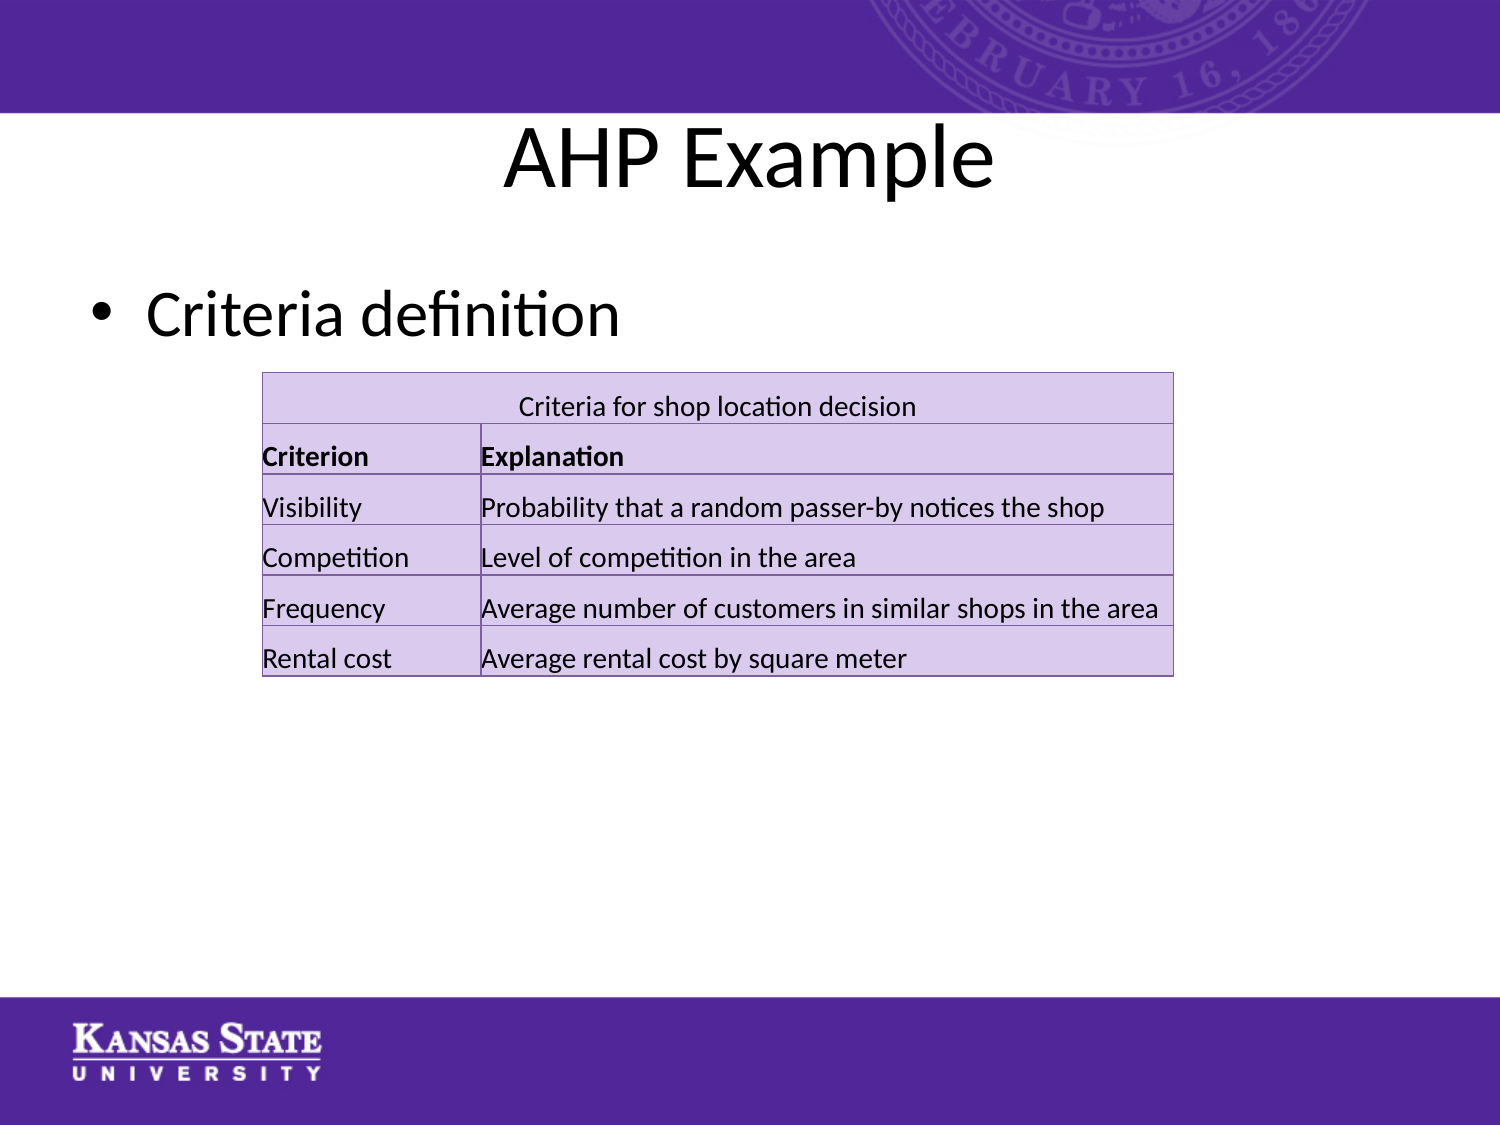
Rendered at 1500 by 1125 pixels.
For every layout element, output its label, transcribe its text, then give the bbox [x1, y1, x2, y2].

table_cell Competition [263, 525, 480, 574]
table_cell Criterion [263, 424, 480, 473]
table_cell Average number of customers in similar shops in the area [482, 576, 1173, 625]
table_cell Rental cost [263, 626, 480, 675]
table_cell Level of competition in the area [482, 525, 1173, 574]
list Criteria definition [75, 262, 1425, 1005]
table_cell Probability that a random passer-by notices the shop [482, 475, 1173, 524]
table_cell Average rental cost by square meter [482, 626, 1173, 675]
table_cell Visibility [263, 475, 480, 524]
picture [0, 0, 1500, 1125]
table_cell Frequency [263, 576, 480, 625]
table_cell Explanation [482, 424, 1173, 473]
title AHP Example [75, 57, 1425, 245]
table_header Criteria for shop location decision [263, 373, 1173, 423]
